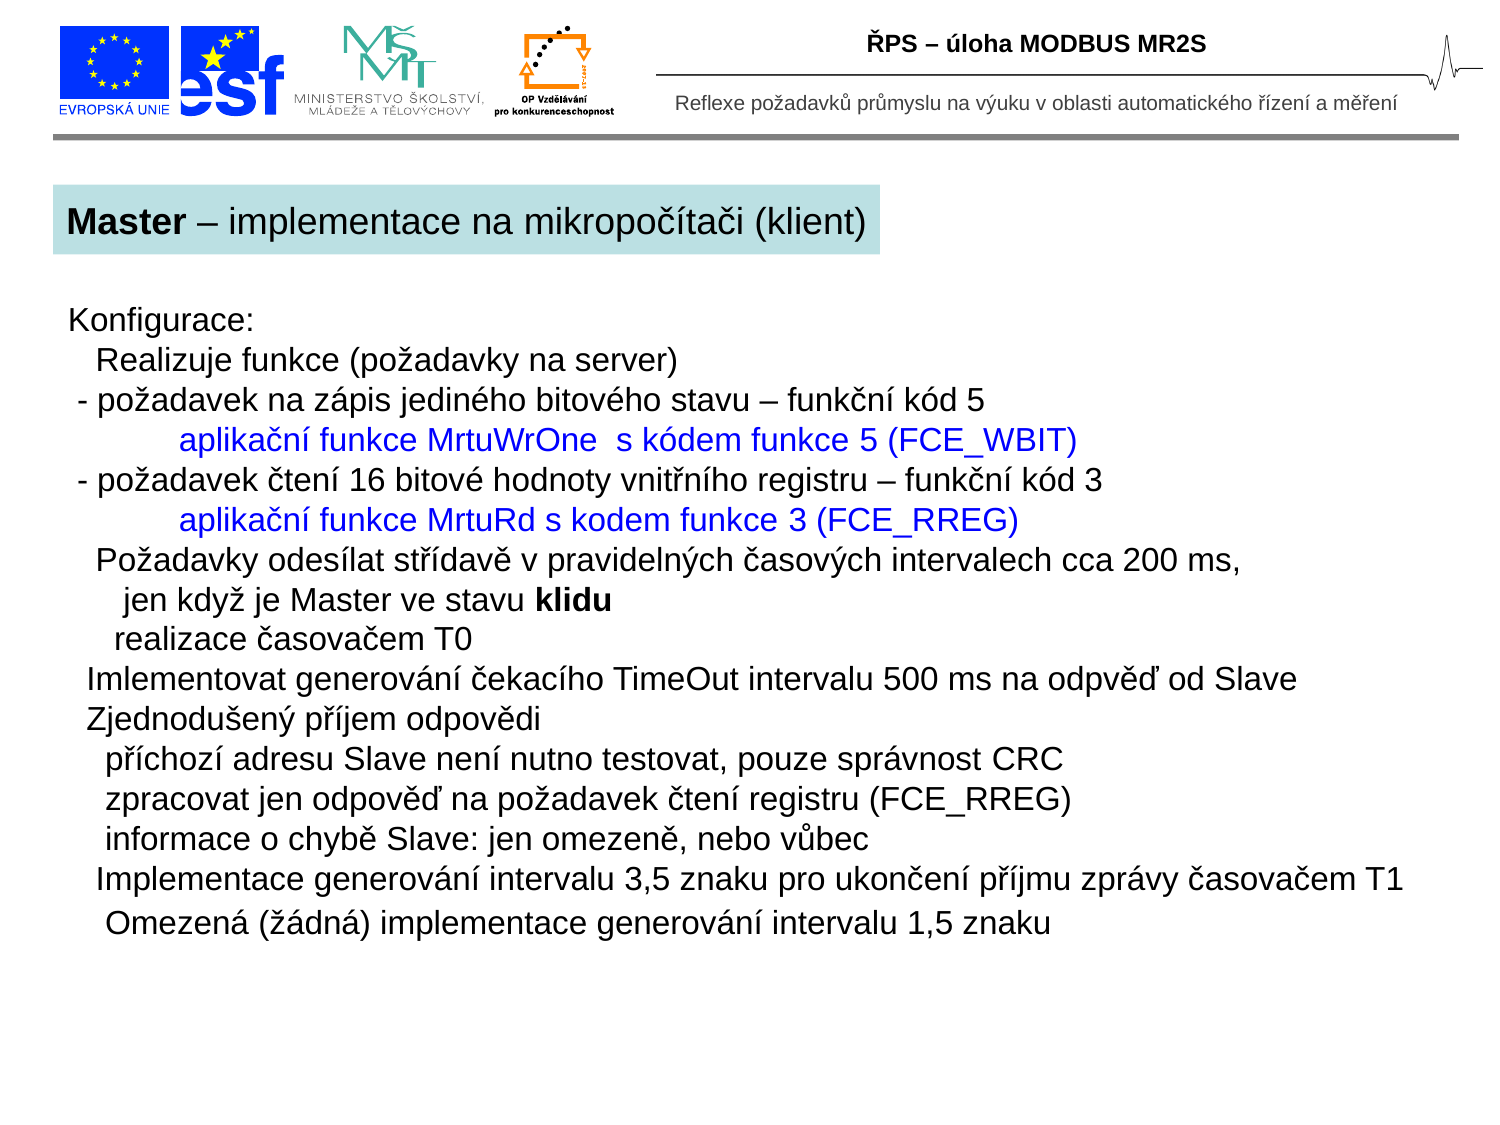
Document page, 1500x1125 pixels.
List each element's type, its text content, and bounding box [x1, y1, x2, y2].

text_box Master – implementace na mikropočítači (klient) [53, 184, 880, 255]
text_box Konfigurace: Realizuje funkce (požadavky na server) - požadavek na zápis jediného bitového stavu – funkční kód 5 aplikační funkce MrtuWrOne s kódem funkce 5 (FCE_WBIT) - požadavek čtení 16 bitové hodnoty vnitřního registru – funkční kód 3 aplikační funkce MrtuRd s kodem funkce 3 (FCE_RREG) Požadavky odesílat střídavě v pravidelných časových intervalech cca 200 ms, jen když je Master ve stavu klidu realizace časovačem T0 Imlementovat generování čekacího TimeOut intervalu 500 ms na odpvěď od Slave Zjednodušený příjem odpovědi příchozí adresu Slave není nutno testovat, pouze správnost CRC zpracovat jen odpověď na požadavek čtení registru (FCE_RREG) informace o chybě Slave: jen omezeně, nebo vůbec Implementace generování intervalu 3,5 znaku pro ukončení příjmu zprávy časovačem T1 Omezená (žádná) implementace generování intervalu 1,5 znaku [53, 290, 1447, 990]
picture [656, 34, 1483, 91]
text_box ŘPS – úloha MODBUS MR2S [644, 20, 1430, 68]
